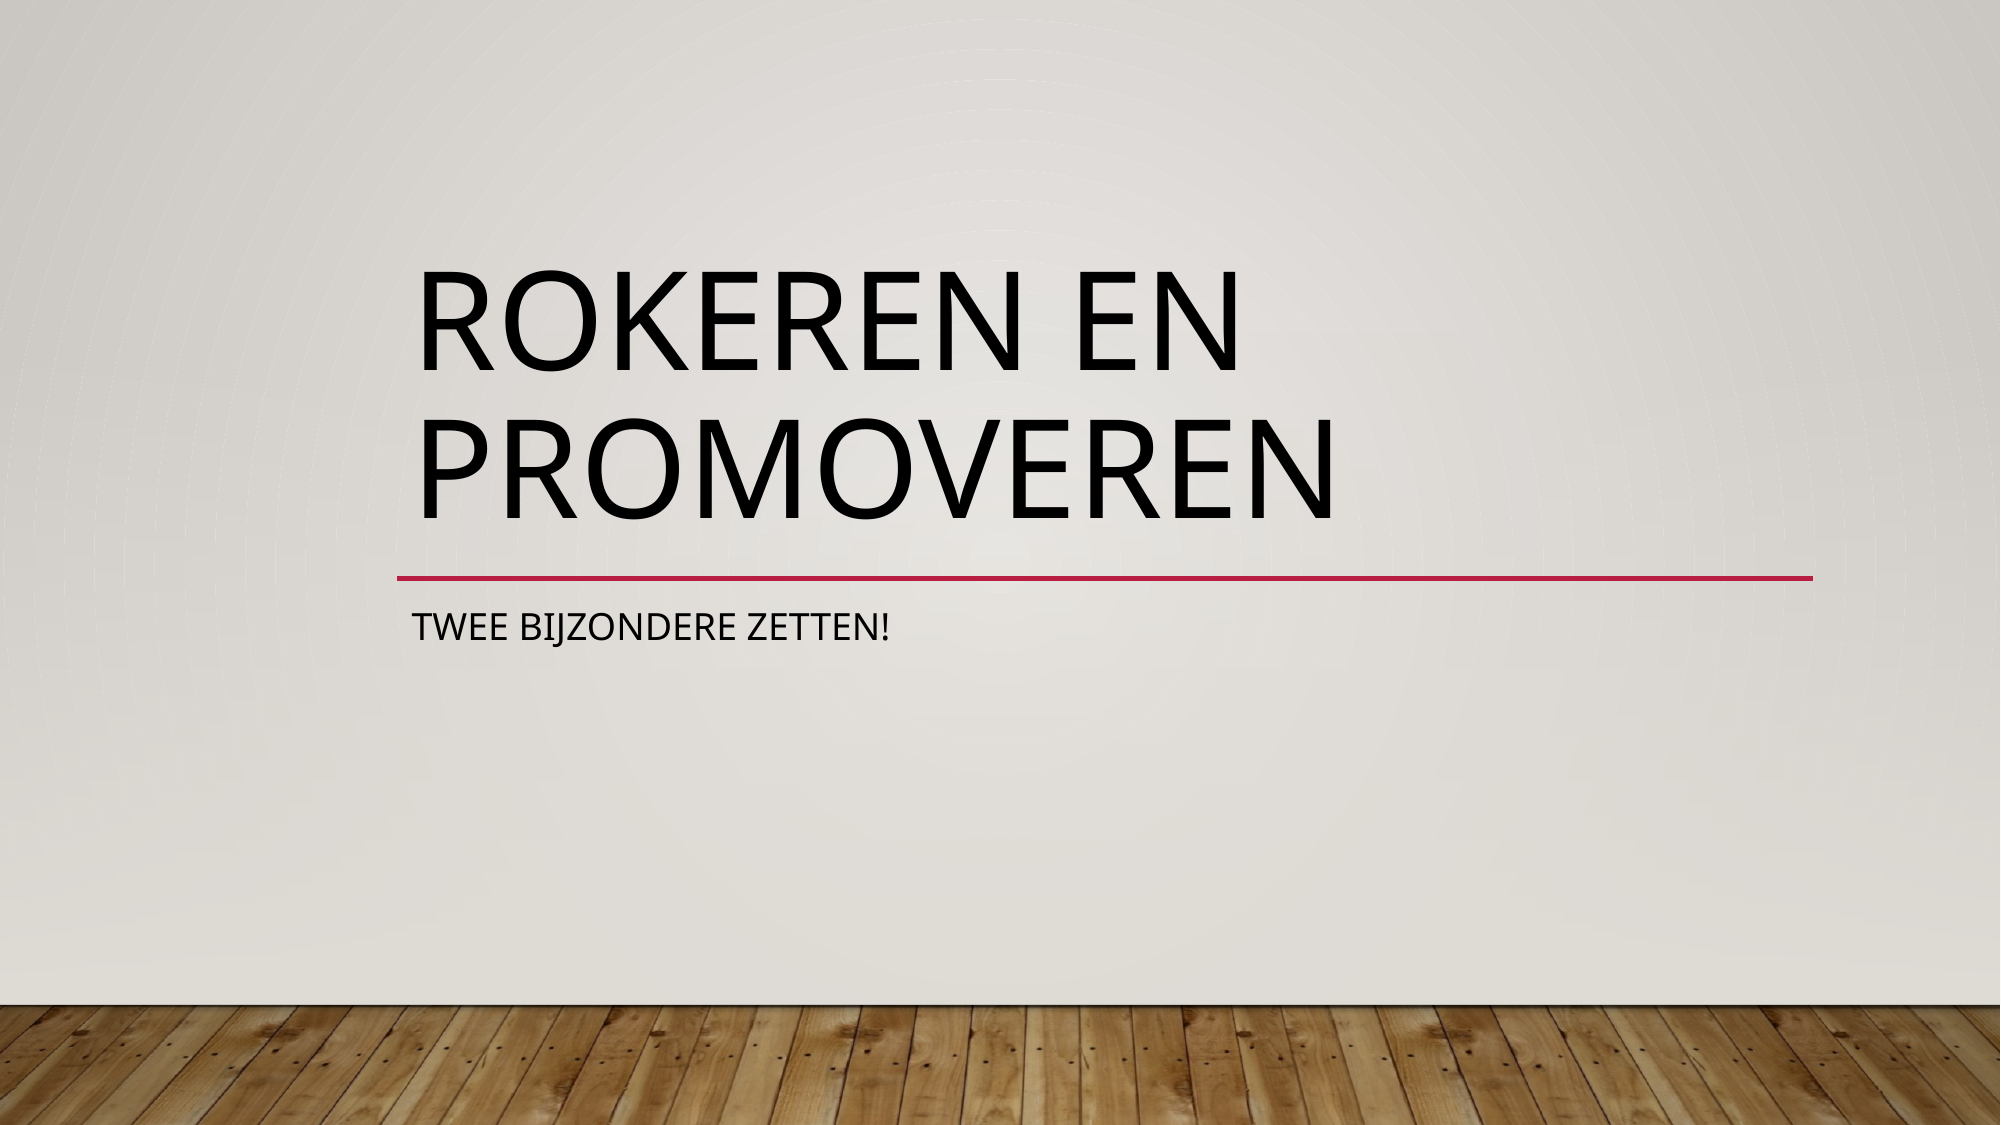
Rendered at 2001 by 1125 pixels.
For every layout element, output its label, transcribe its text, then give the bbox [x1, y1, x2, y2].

subtitle Twee bijzondere zetten! [396, 579, 1814, 740]
title Rokeren en promoveren [396, 131, 1814, 549]
picture [0, 1005, 2000, 1125]
